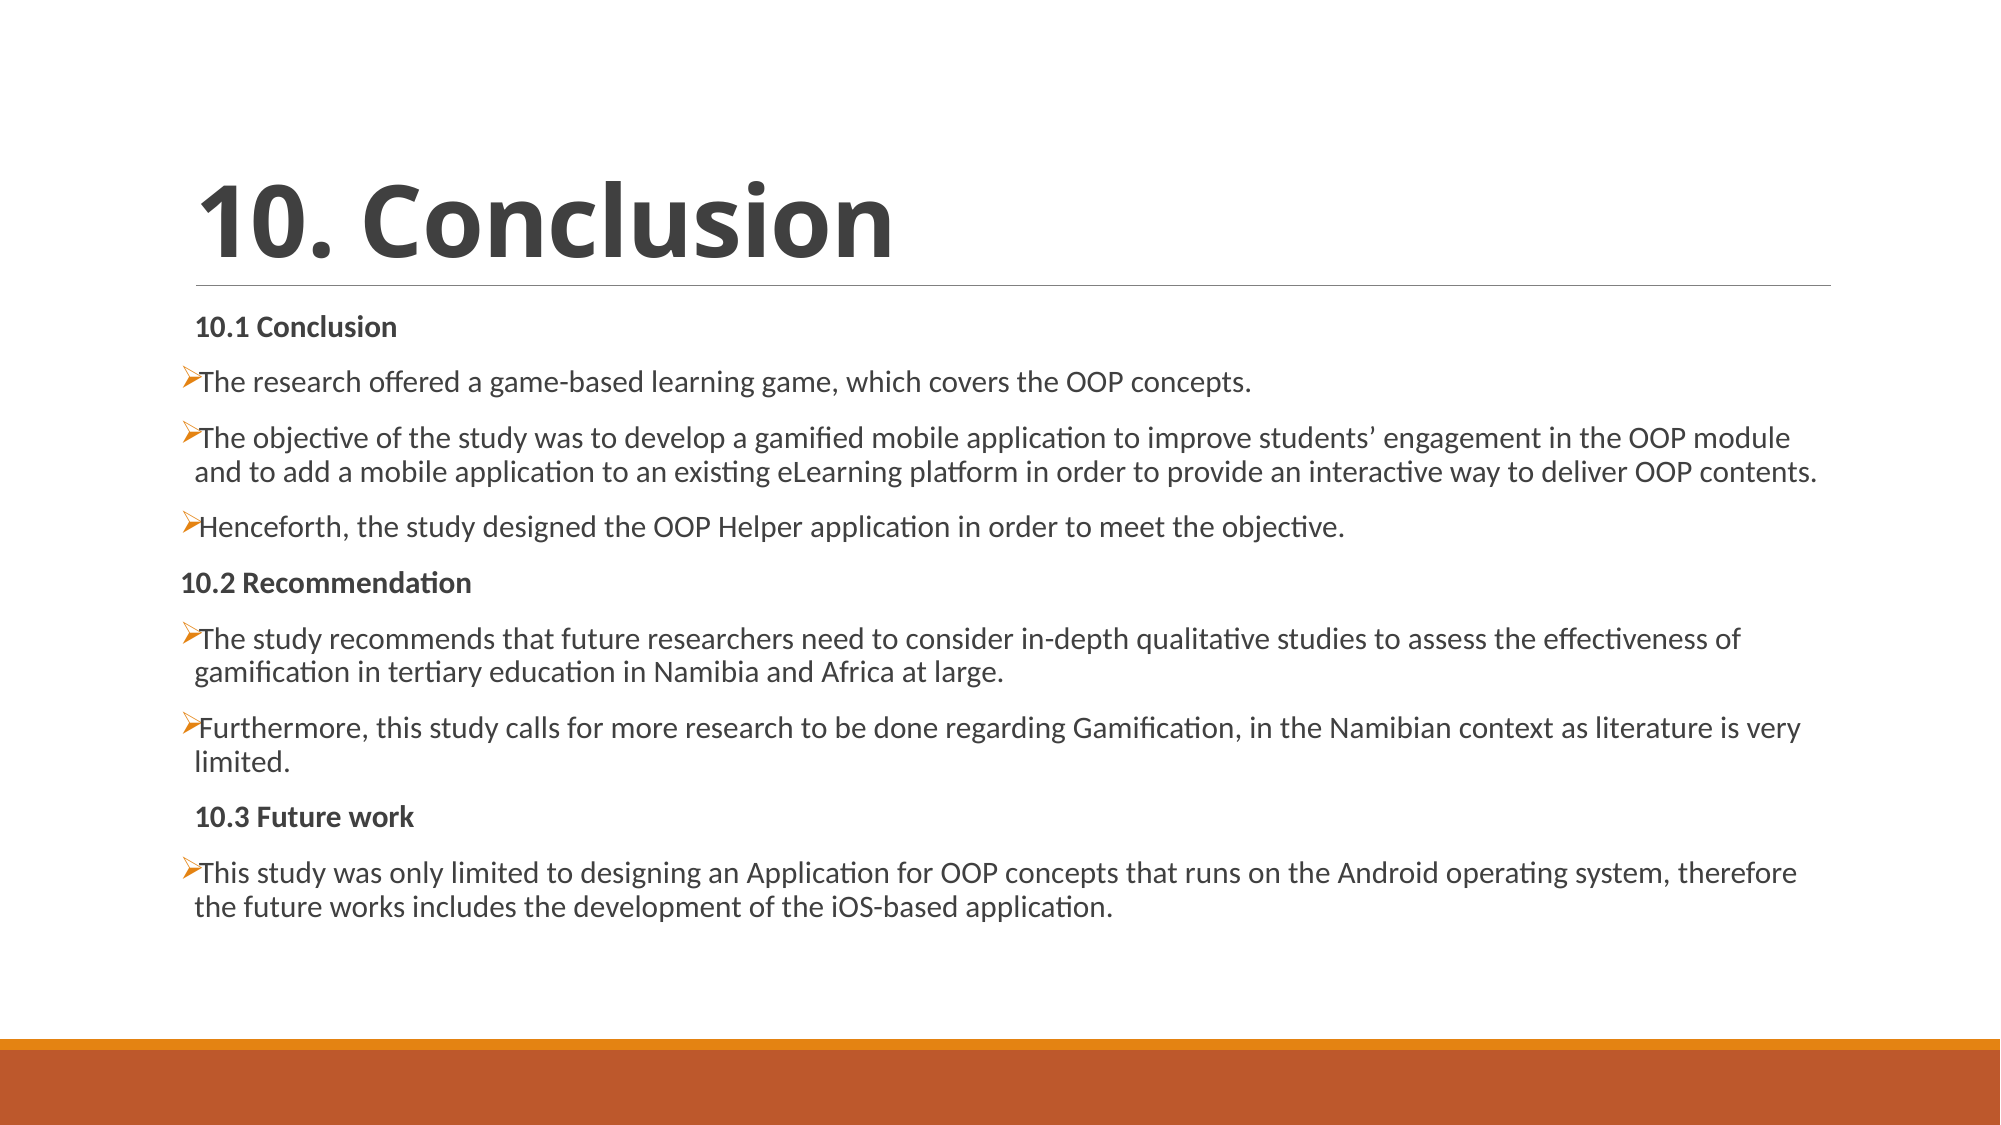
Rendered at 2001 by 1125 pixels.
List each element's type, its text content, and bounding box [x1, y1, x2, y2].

list 10.1 Conclusion The research offered a game-based learning game, which covers the OOP concepts. The objective of the study was to develop a gamified mobile application to improve students’ engagement in the OOP module and to add a mobile application to an existing eLearning platform in order to provide an interactive way to deliver OOP contents. Henceforth, the study designed the OOP Helper application in order to meet the objective. 10.2 Recommendation The study recommends that future researchers need to consider in-depth qualitative studies to assess the effectiveness of gamification in tertiary education in Namibia and Africa at large. Furthermore, this study calls for more research to be done regarding Gamification, in the Namibian context as literature is very limited. 10.3 Future work This study was only limited to designing an Application for OOP concepts that runs on the Android operating system, therefore the future works includes the development of the iOS-based application. [180, 302, 1830, 963]
title 10. Conclusion [180, 47, 1830, 285]
